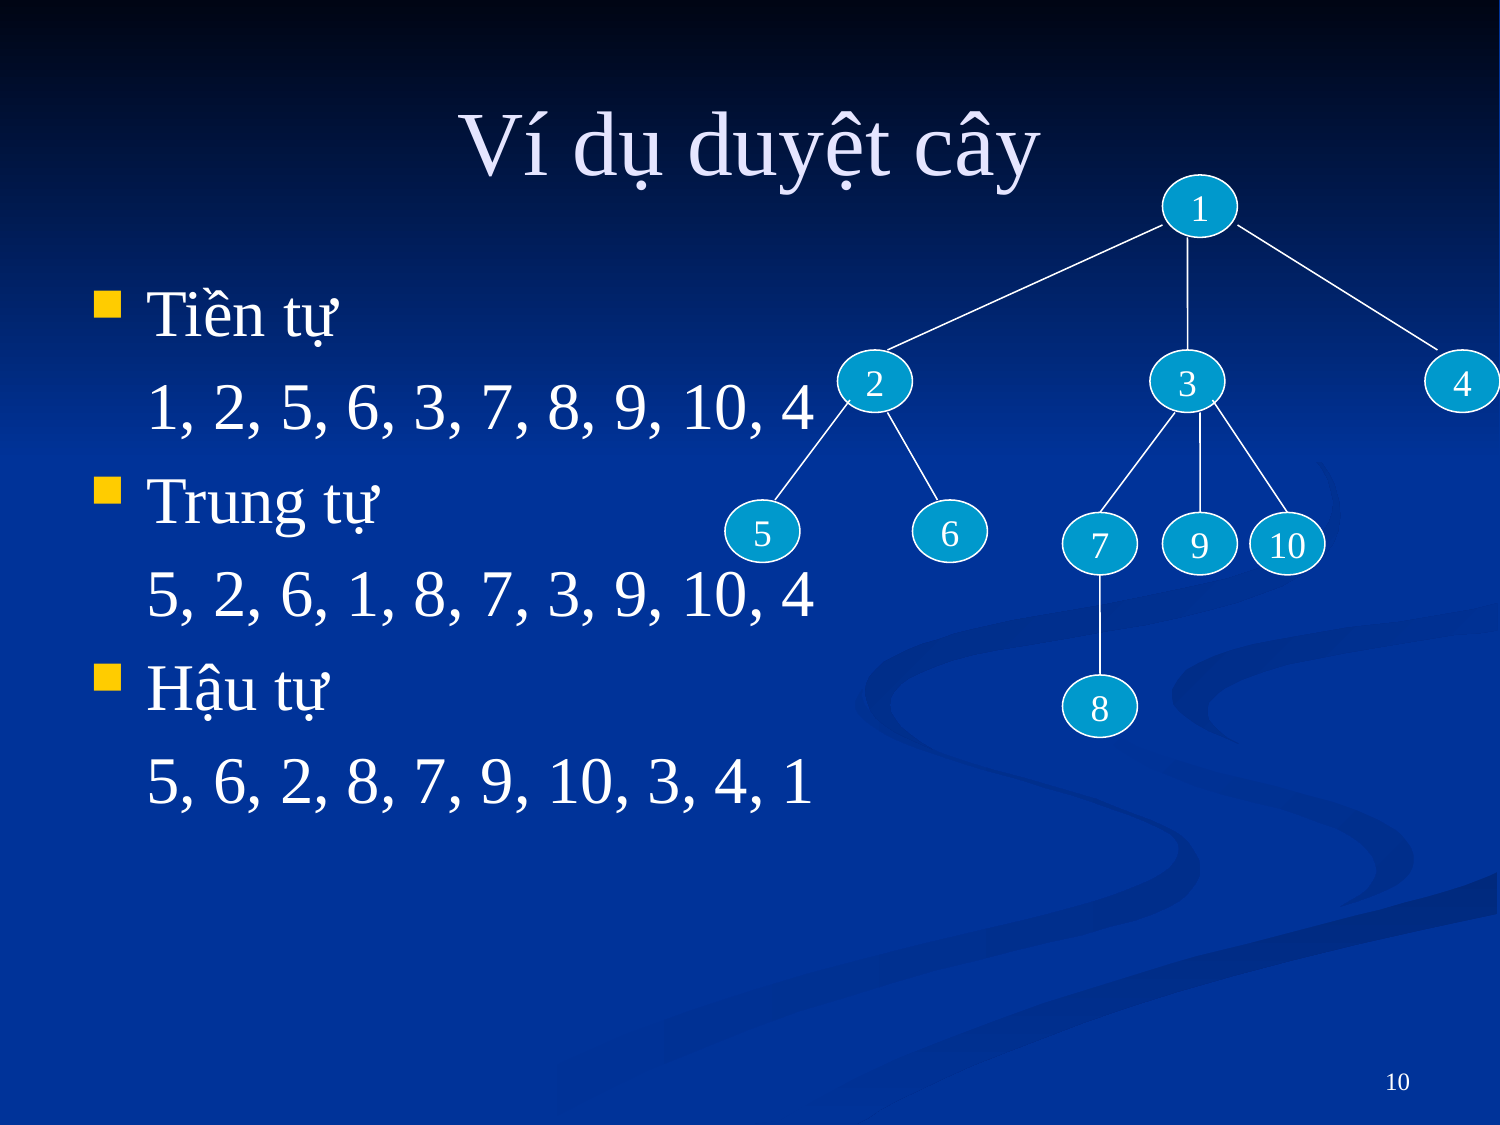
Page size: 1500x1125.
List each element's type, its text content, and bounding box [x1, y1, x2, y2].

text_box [724, 174, 1500, 738]
list Tiền tự 1, 2, 5, 6, 3, 7, 8, 9, 10, 4 Trung tự 5, 2, 6, 1, 8, 7, 3, 9, 10, 4 Hậu tự 5, 6, 2, 8, 7, 9, 10, 3, 4, 1 [74, 474, 1426, 1006]
title Ví dụ duyệt cây [74, 44, 1426, 233]
slide_number 10 [1074, 1024, 1426, 1104]
list Tiền tự 1, 2, 5, 6, 3, 7, 8, 9, 10, 4 Trung tự 5, 2, 6, 1, 8, 7, 3, 9, 10, 4 Hậu tự 5, 6, 2, 8, 7, 9, 10, 3, 4, 1 [74, 262, 719, 473]
